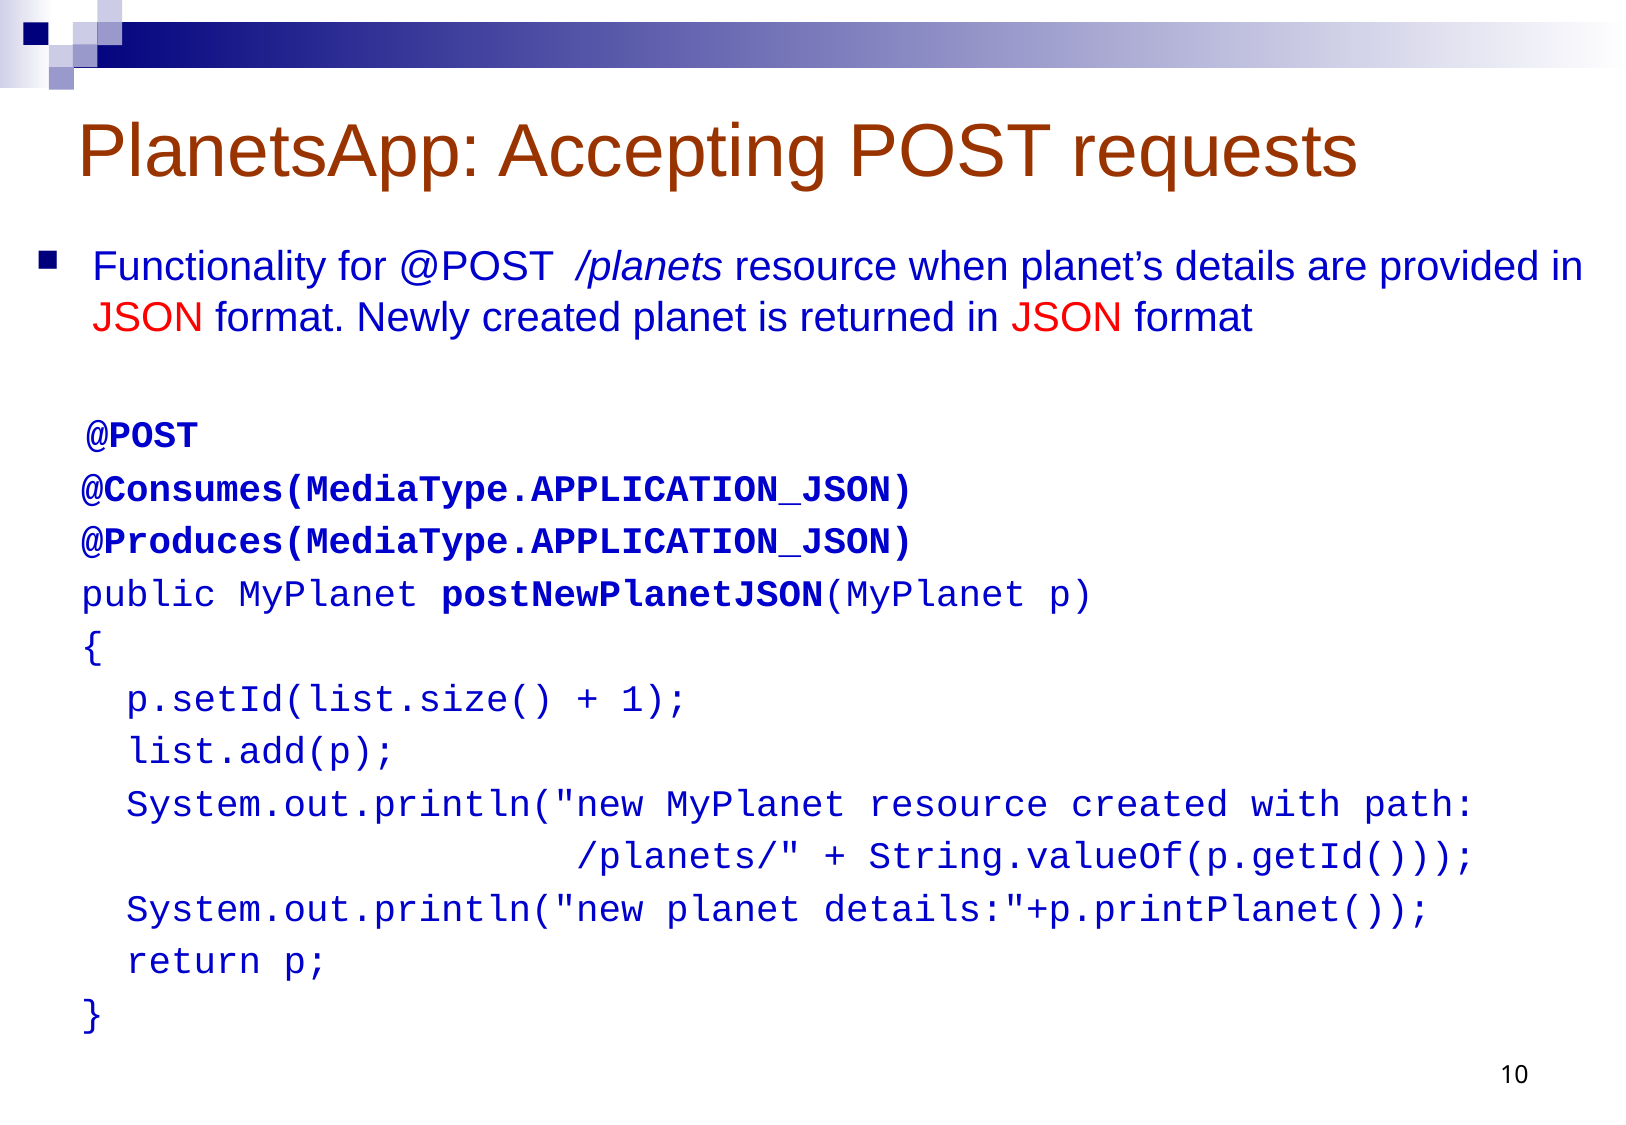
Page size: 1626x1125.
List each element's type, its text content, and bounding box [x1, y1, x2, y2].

title PlanetsApp: Accepting POST requests [21, 92, 1625, 202]
text_box Functionality for @POST /planets resource when planet’s details are provided in JSON format. Newly created planet is returned in JSON format @POST @Consumes(MediaType.APPLICATION_JSON) @Produces(MediaType.APPLICATION_JSON) public MyPlanet postNewPlanetJSON(MyPlanet p) { p.setId(list.size() + 1); list.add(p); System.out.println("new MyPlanet resource created with path: /planets/" + String.valueOf(p.getId())); System.out.println("new planet details:"+p.printPlanet()); return p; } [21, 231, 1625, 1125]
